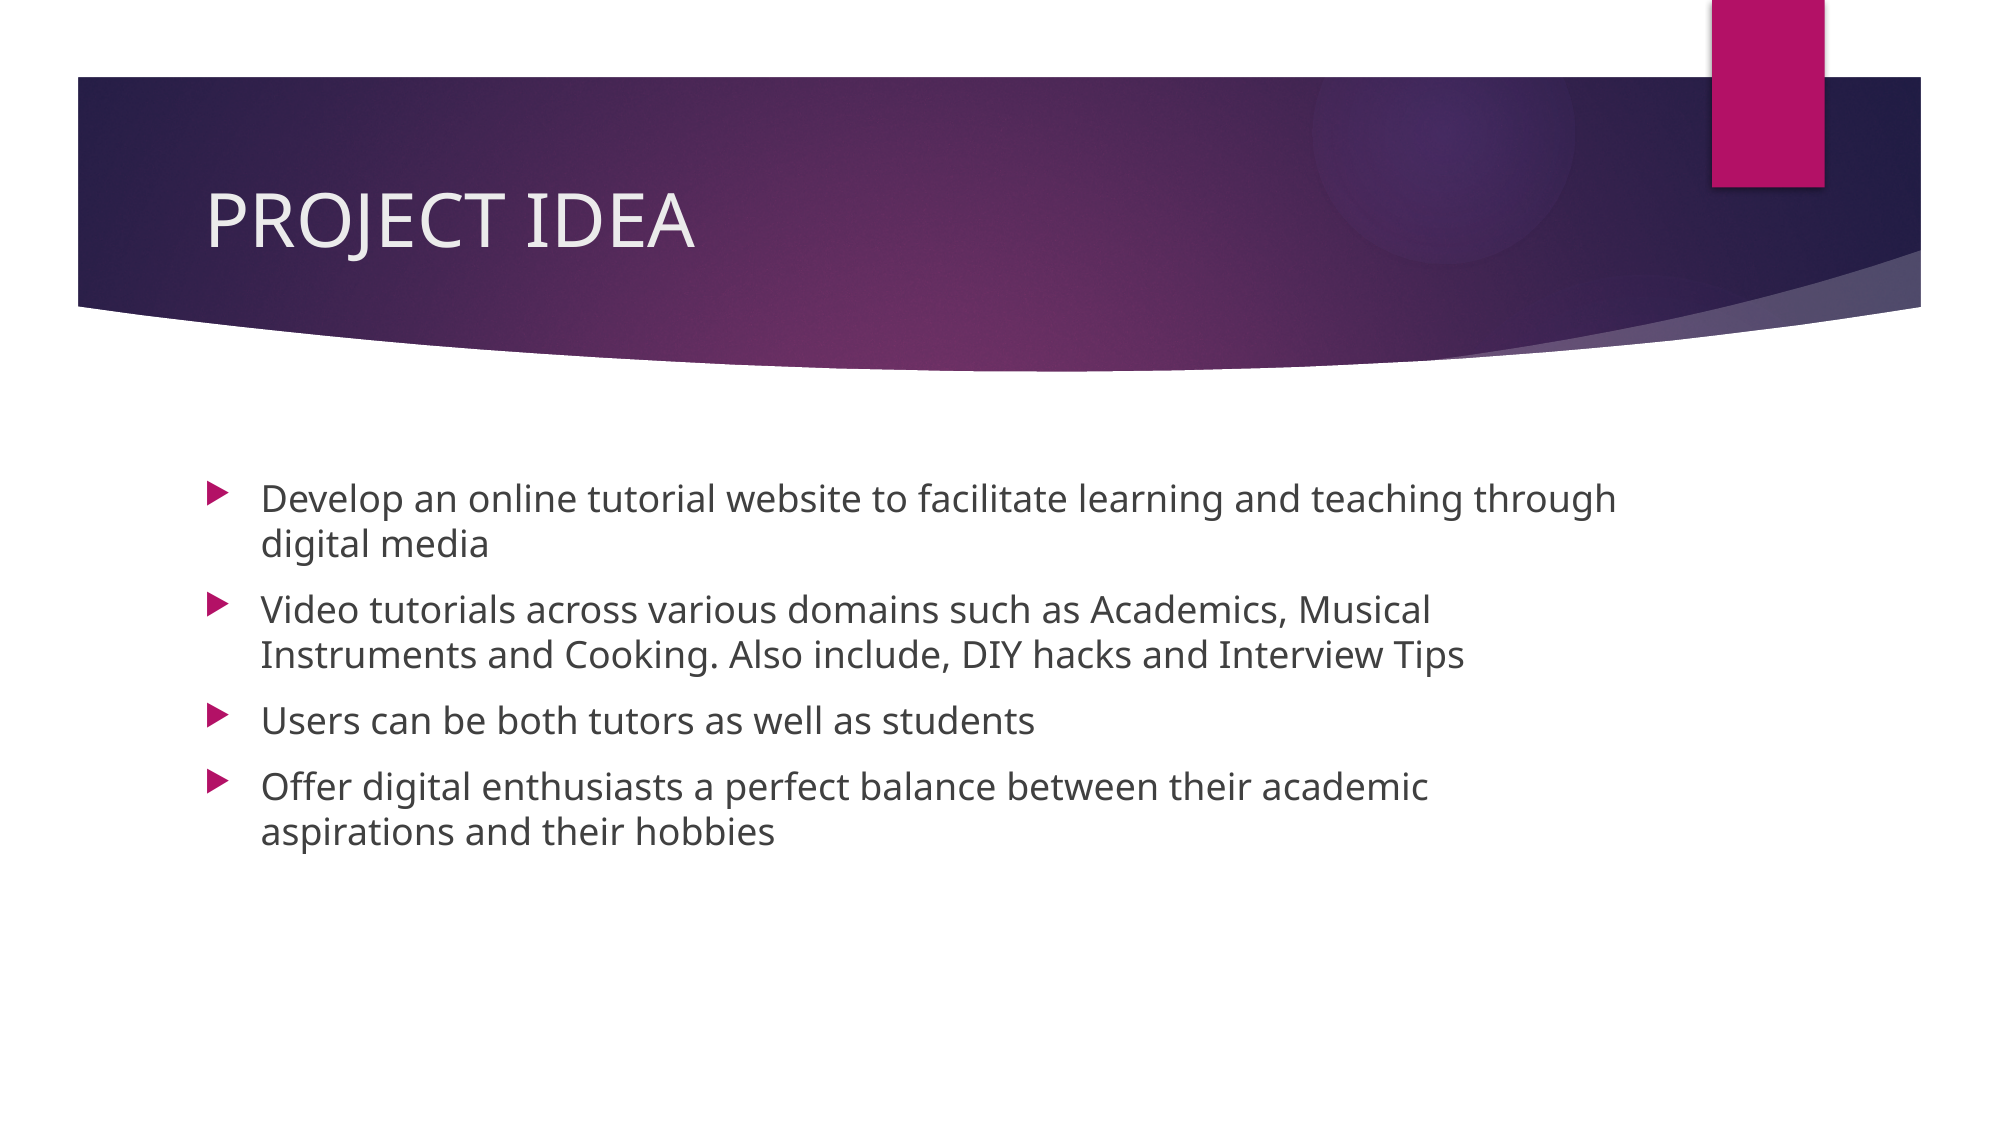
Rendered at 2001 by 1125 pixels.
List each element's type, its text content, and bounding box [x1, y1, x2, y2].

list Develop an online tutorial website to facilitate learning and teaching through digital media Video tutorials across various domains such as Academics, Musical Instruments and Cooking. Also include, DIY hacks and Interview Tips Users can be both tutors as well as students Offer digital enthusiasts a perfect balance between their academic aspirations and their hobbies [189, 467, 1638, 1029]
title PROJECT IDEA [189, 159, 1627, 276]
